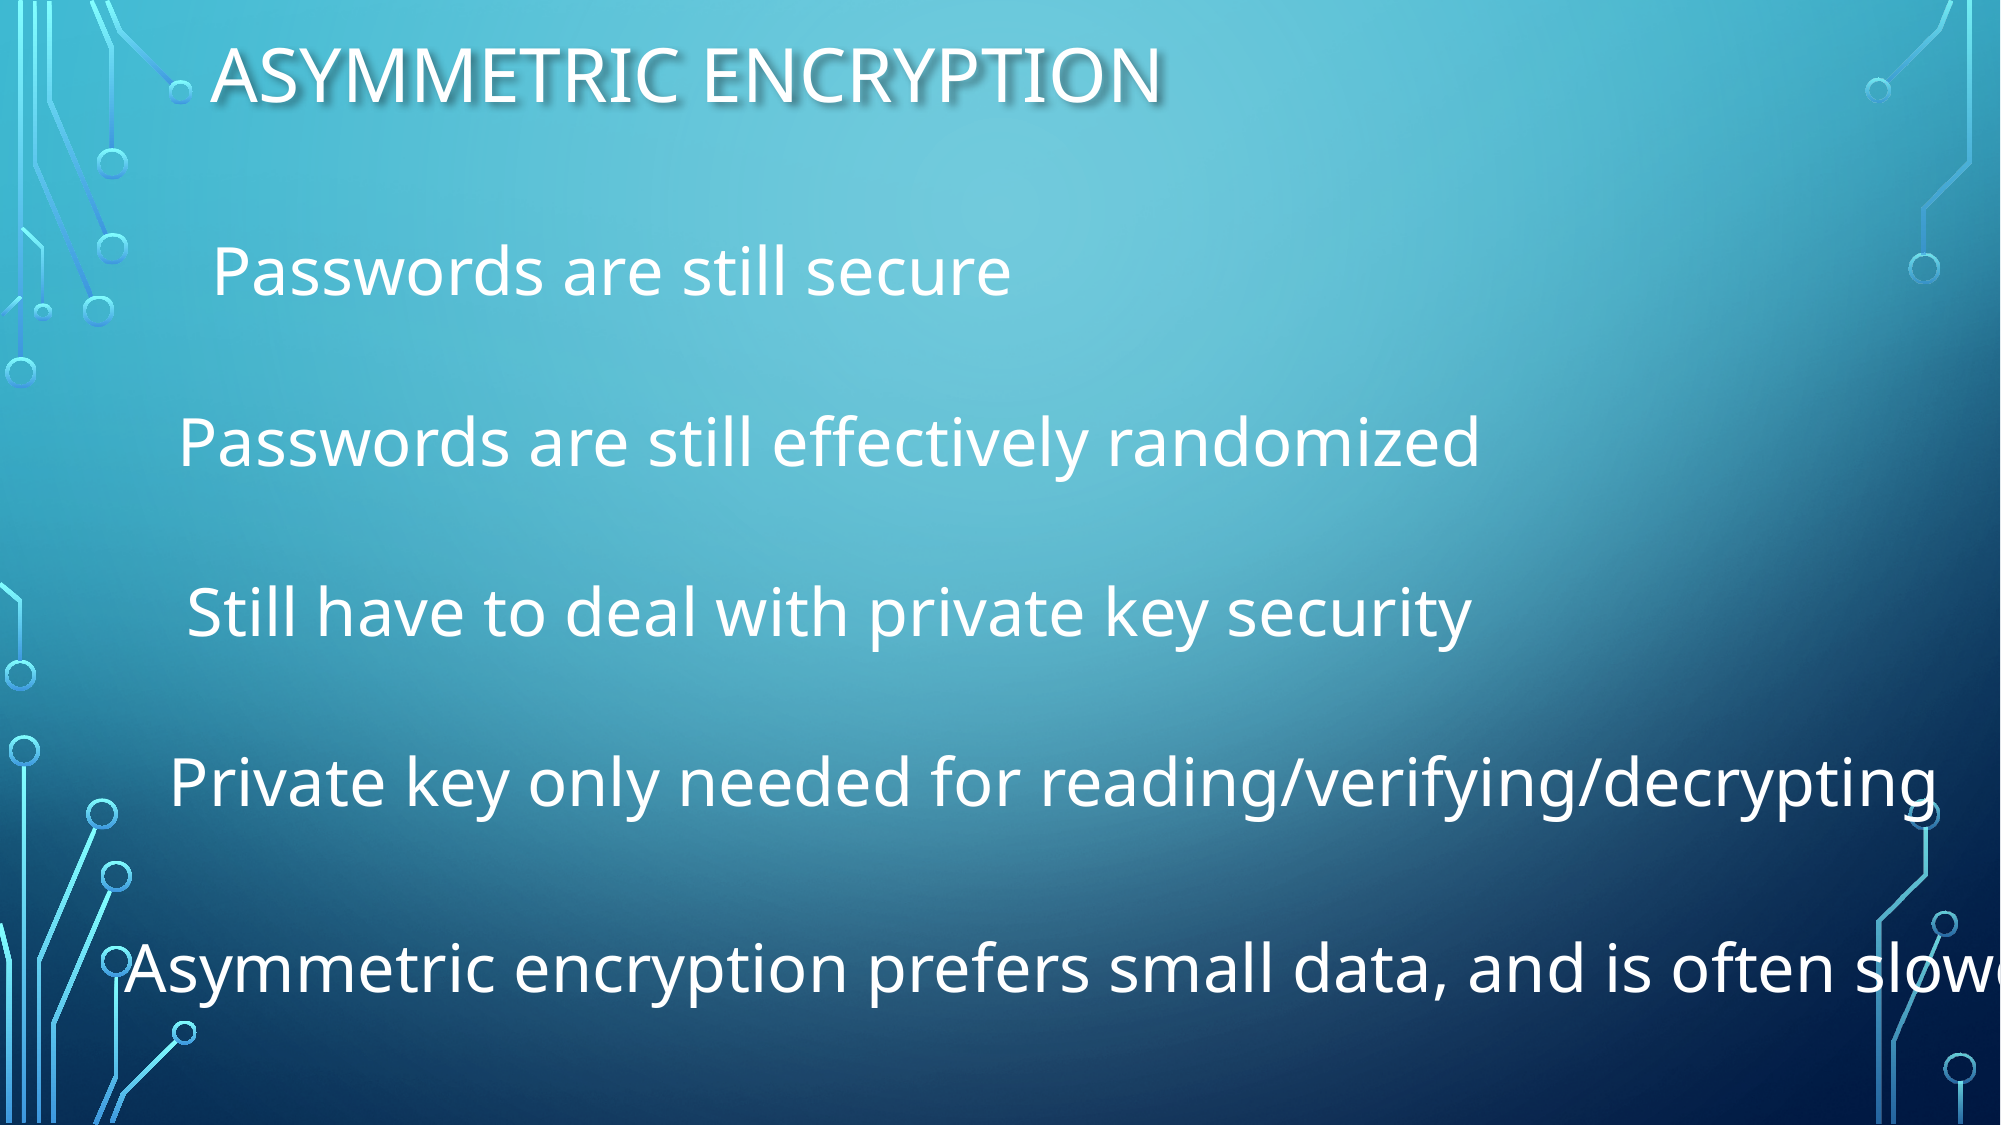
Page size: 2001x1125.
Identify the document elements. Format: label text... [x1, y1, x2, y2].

text_box Still have to deal with private key security [171, 562, 1489, 658]
text_box Private key only needed for reading/verifying/decrypting [154, 732, 1957, 828]
text_box Passwords are still secure [196, 221, 1029, 317]
text_box Asymmetric encryption prefers small data, and is often slower [109, 918, 2000, 1013]
text_box Passwords are still effectively randomized [162, 392, 1499, 488]
title Asymmetric Encryption [195, 24, 1854, 133]
